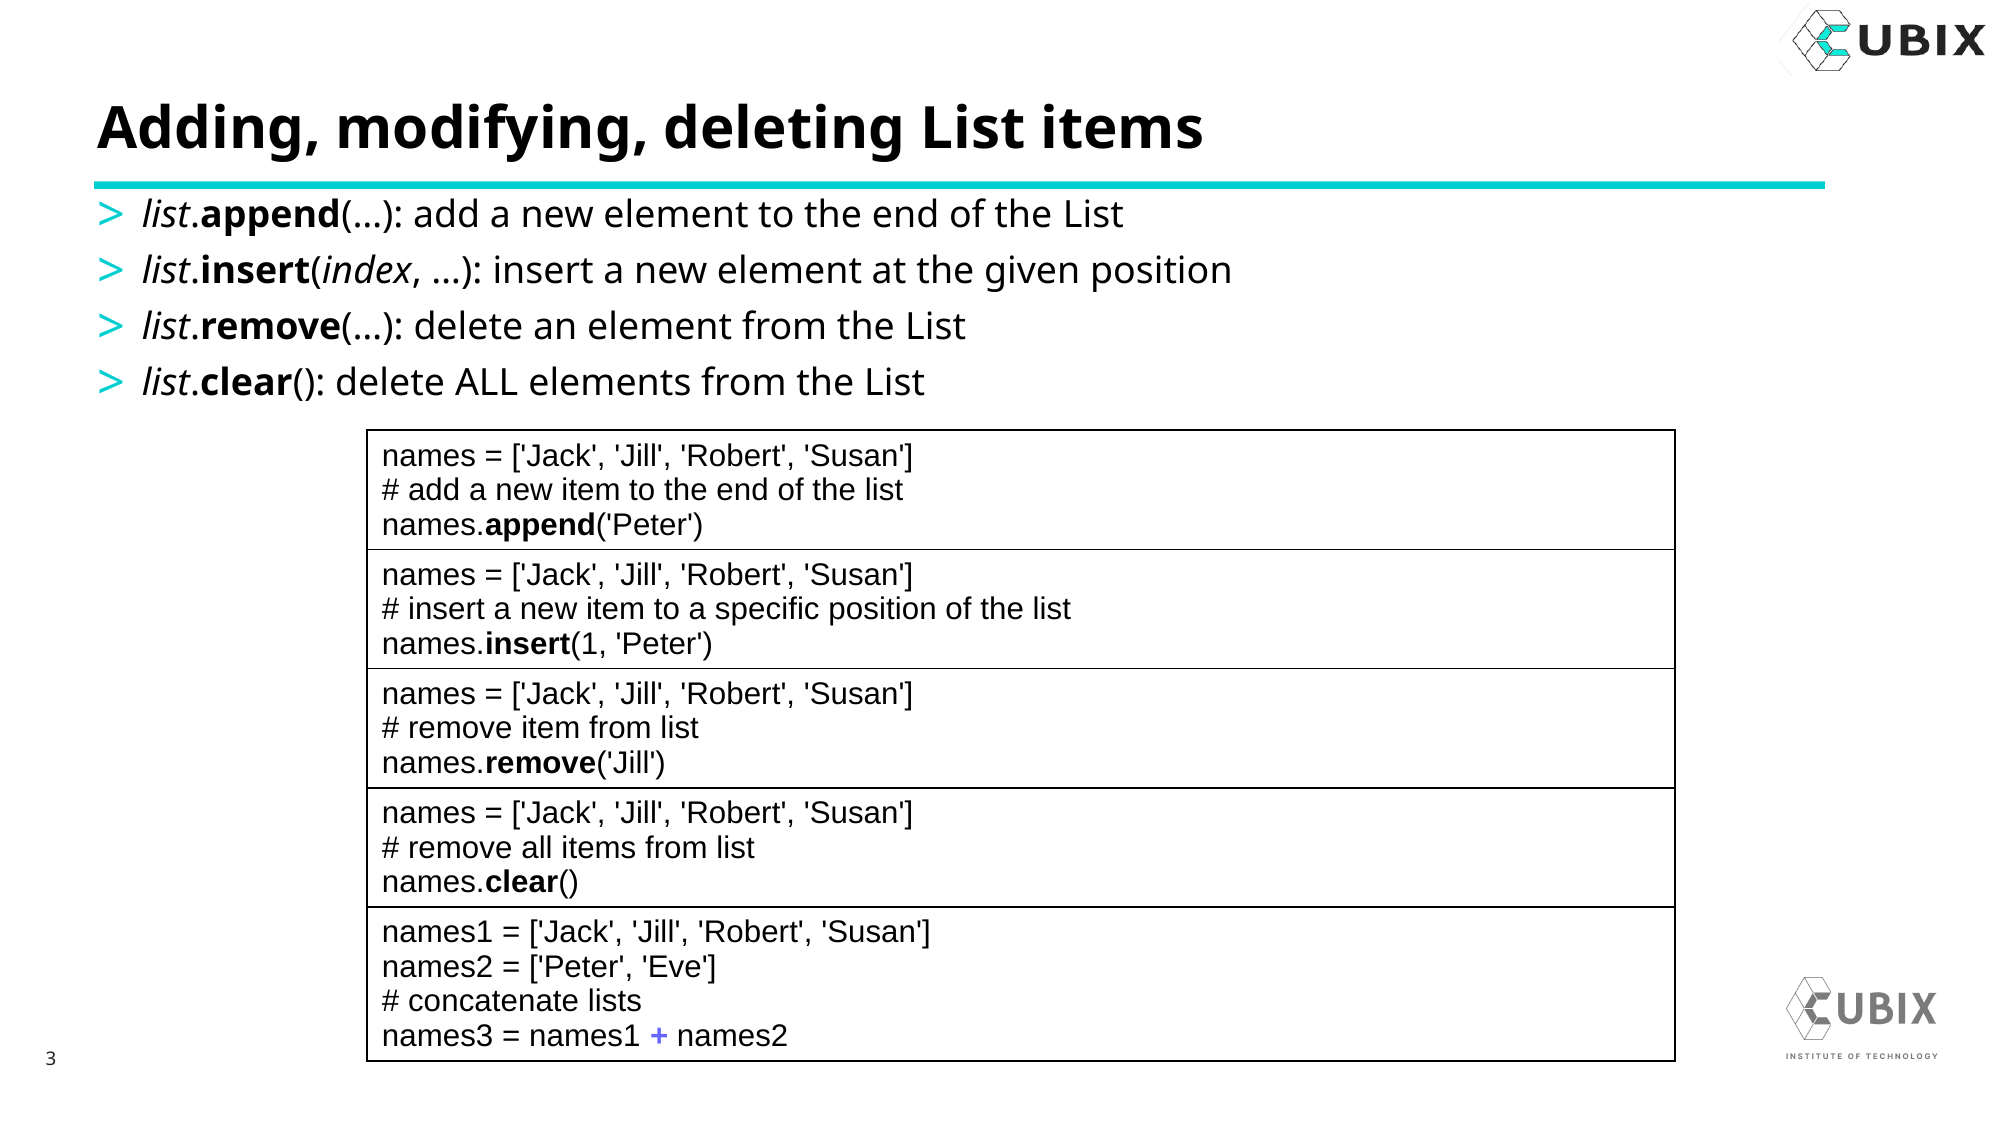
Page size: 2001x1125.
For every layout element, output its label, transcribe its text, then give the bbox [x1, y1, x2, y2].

table_cell names = ['Jack', 'Jill', 'Robert', 'Susan'] # remove all items from list names.clear() [368, 789, 1674, 906]
list list.append(…): add a new element to the end of the List list.insert(index, …): insert a new element at the given position list.remove(…): delete an element from the List list.clear(): delete ALL elements from the List [82, 187, 1839, 1094]
table_header names = ['Jack', 'Jill', 'Robert', 'Susan'] # add a new item to the end of the list names.append('Peter') [368, 431, 1674, 549]
table_cell names = ['Jack', 'Jill', 'Robert', 'Susan'] # insert a new item to a specific position of the list names.insert(1, 'Peter') [368, 550, 1674, 668]
table_cell names1 = ['Jack', 'Jill', 'Robert', 'Susan'] names2 = ['Peter', 'Eve'] # concatenate lists names3 = names1 + names2 [368, 908, 1674, 1060]
picture [1779, 2, 1997, 76]
picture [1839, 977, 1940, 1067]
title Adding, modifying, deleting List items [82, 90, 1769, 188]
table_cell names = ['Jack', 'Jill', 'Robert', 'Susan'] # remove item from list names.remove('Jill') [368, 669, 1674, 787]
